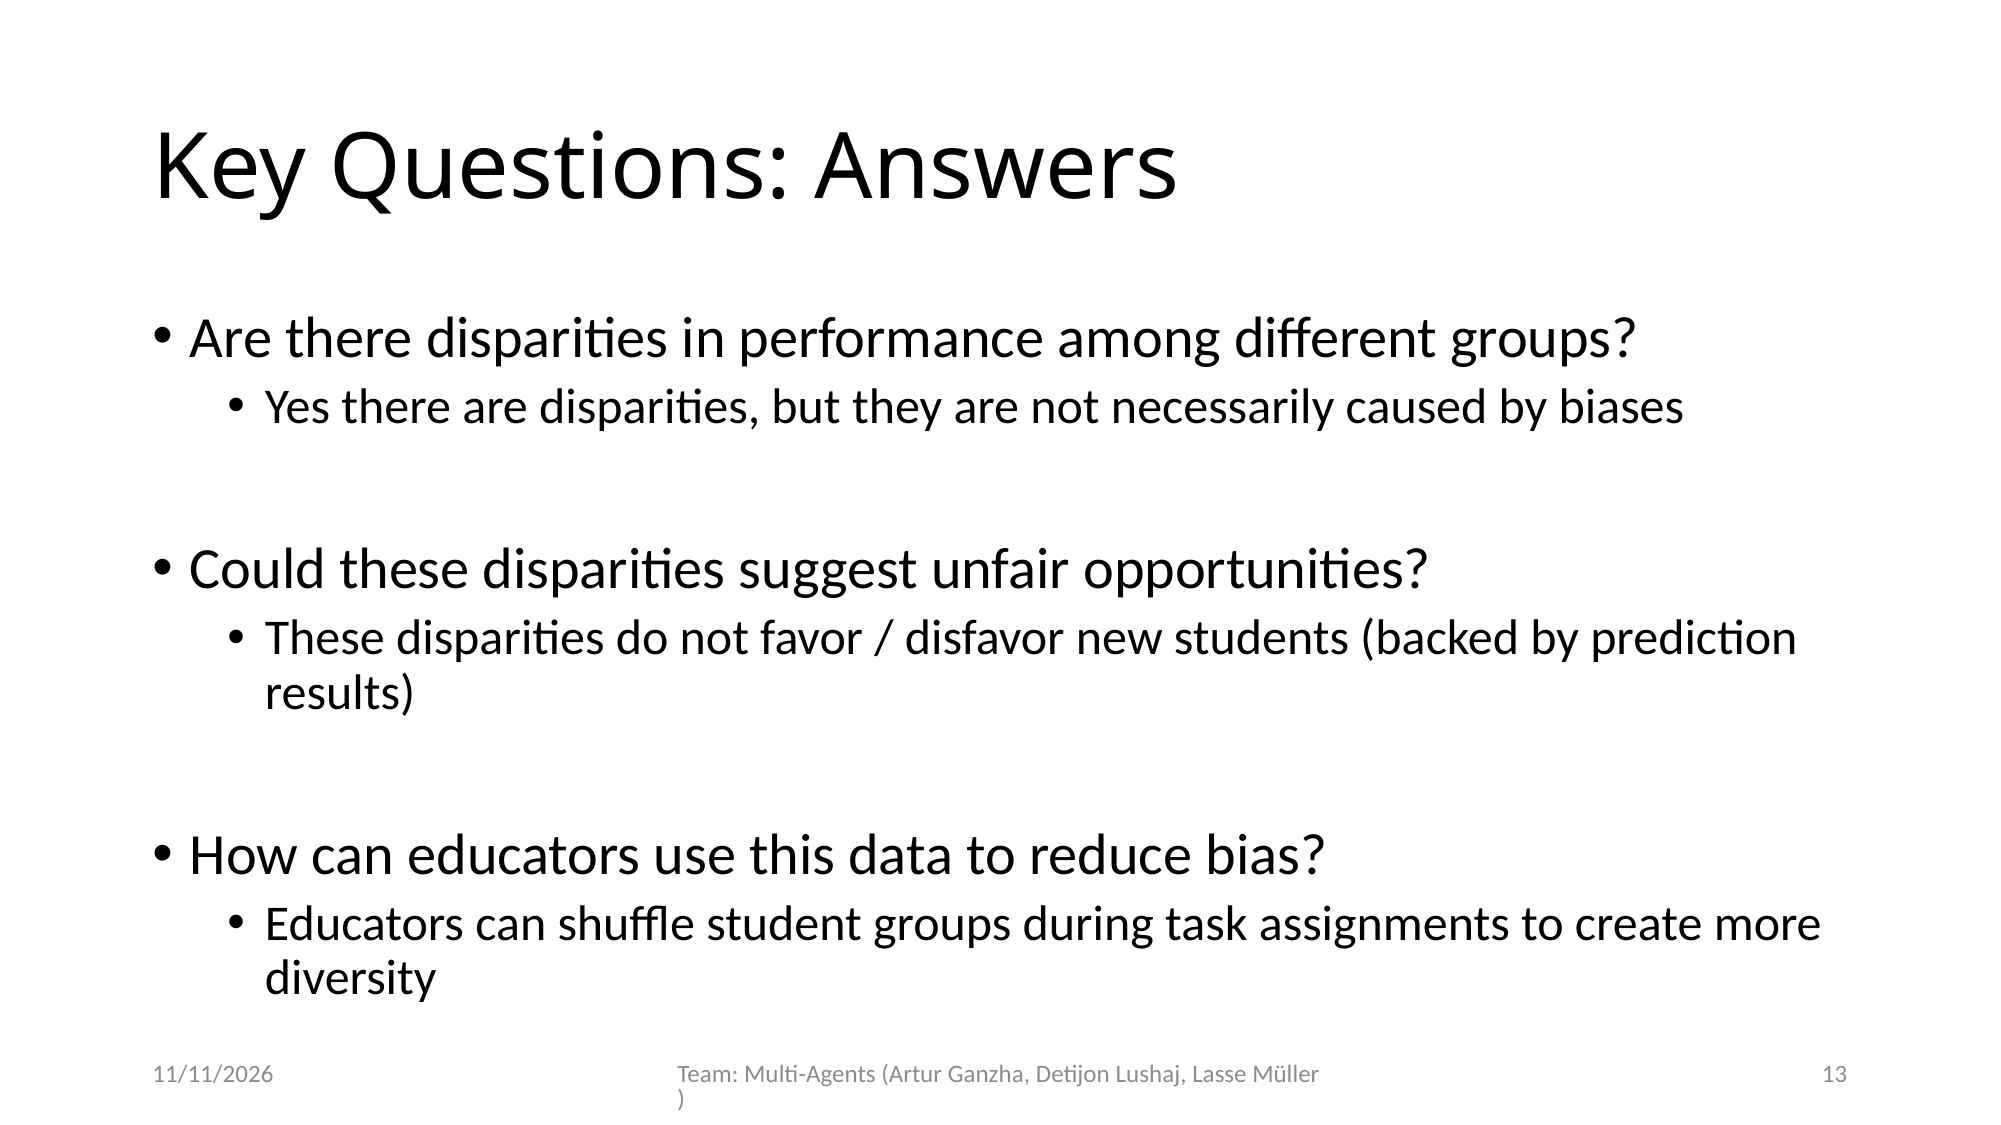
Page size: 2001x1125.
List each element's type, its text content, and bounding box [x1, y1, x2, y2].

slide_number 13 [1412, 1042, 1863, 1103]
title Key Questions: Answers [137, 59, 1863, 278]
footer Team: Multi-Agents (Artur Ganzha, Detijon Lushaj, Lasse Müller) [662, 1042, 1338, 1103]
list Are there disparities in performance among different groups? Yes there are disparities, but they are not necessarily caused by biases Could these disparities suggest unfair opportunities? These disparities do not favor / disfavor new students (backed by prediction results) How can educators use this data to reduce bias? Educators can shuffle student groups during task assignments to create more diversity [137, 299, 1863, 1014]
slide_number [137, 1042, 588, 1103]
